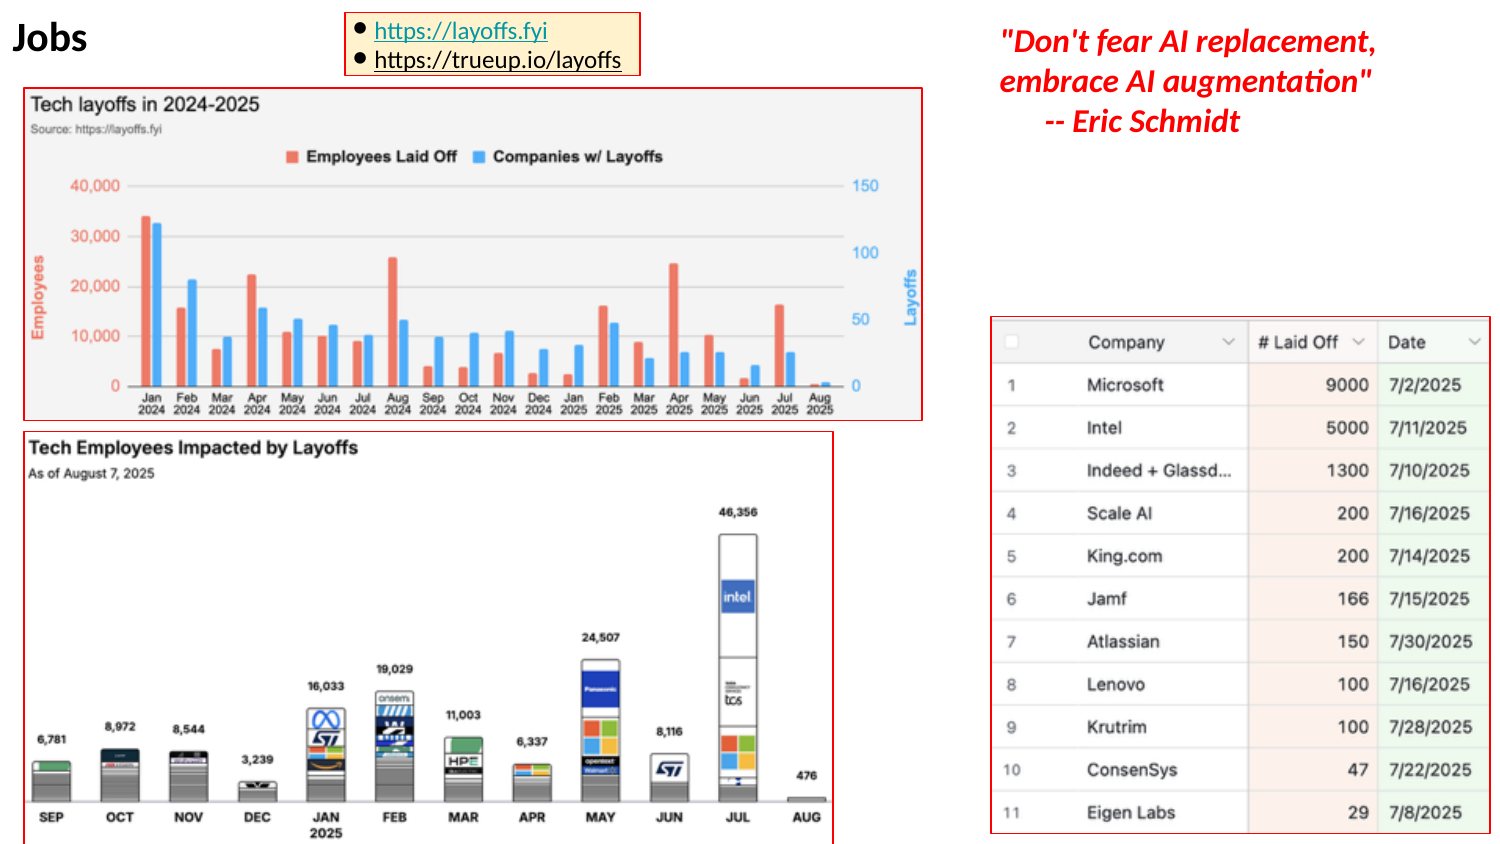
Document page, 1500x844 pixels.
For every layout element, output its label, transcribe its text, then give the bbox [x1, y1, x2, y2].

text_box https://layoffs.fyi https://trueup.io/layoffs [344, 12, 641, 76]
picture [991, 317, 1490, 833]
text_box "Don't fear AI replacement, embrace AI augmentation" -- Eric Schmidt [998, 18, 1490, 141]
picture [24, 432, 833, 844]
picture [24, 88, 922, 421]
text_box Jobs [10, 8, 533, 62]
